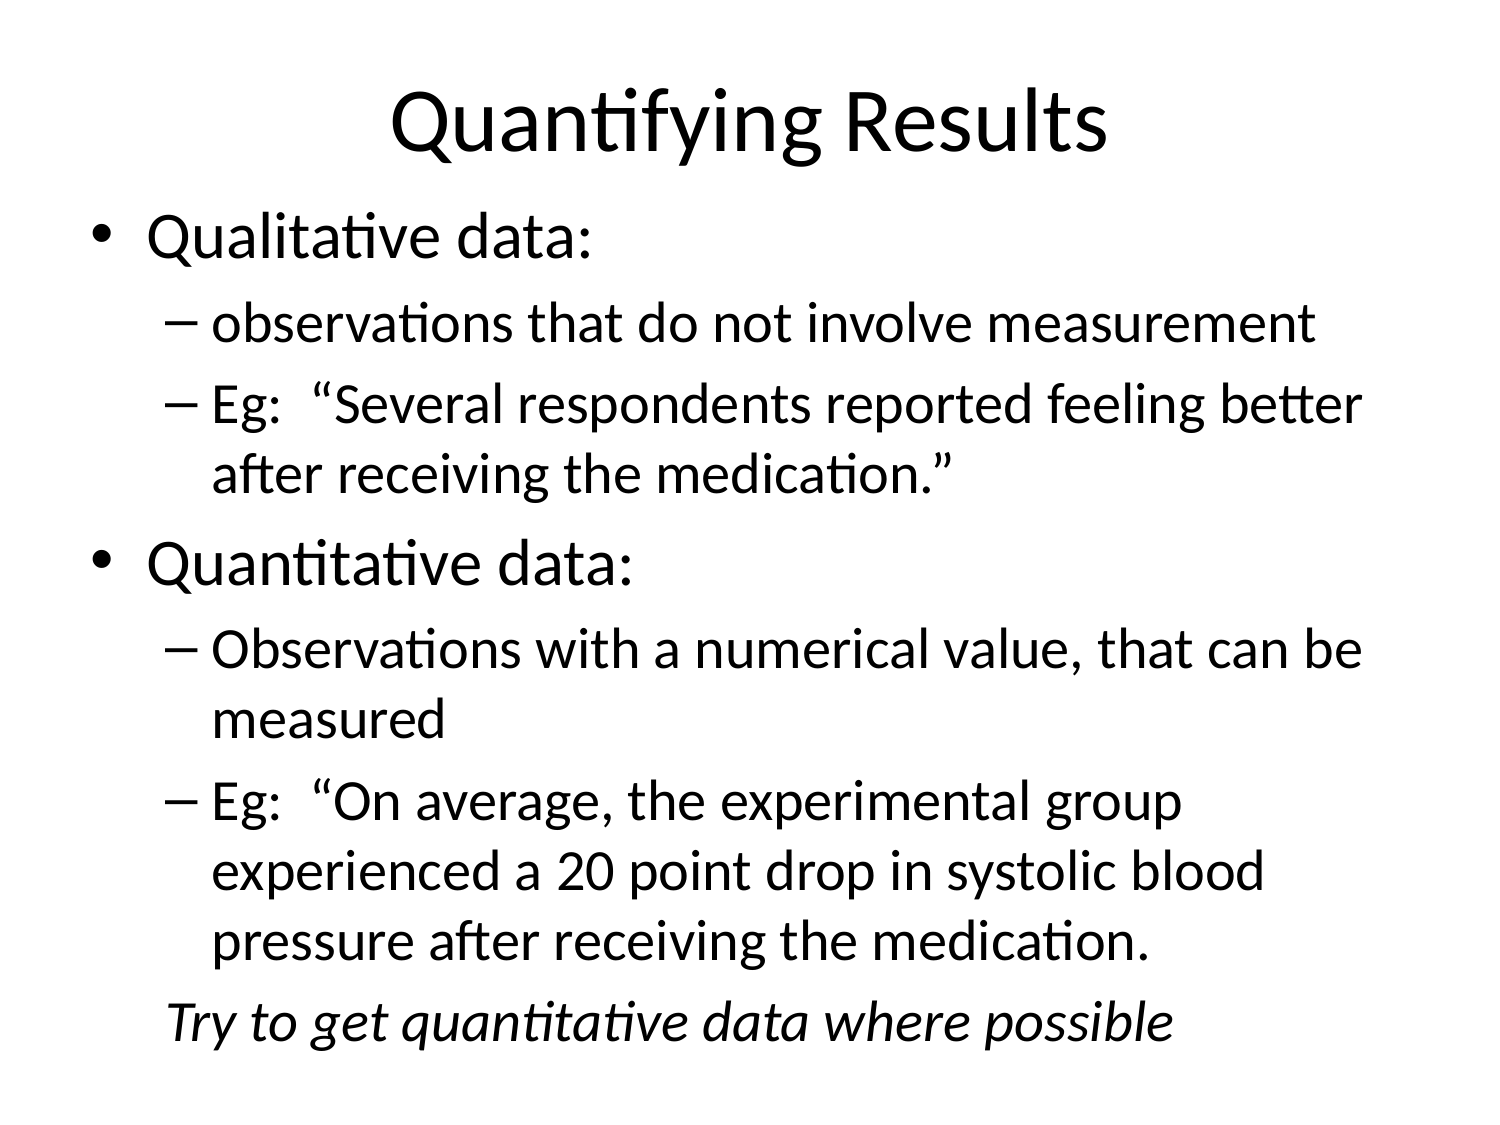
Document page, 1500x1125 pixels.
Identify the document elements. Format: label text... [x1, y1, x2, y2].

title Quantifying Results [75, 45, 1425, 184]
list Qualitative data: observations that do not involve measurement Eg: “Several respondents reported feeling better after receiving the medication.” Quantitative data: Observations with a numerical value, that can be measured Eg: “On average, the experimental group experienced a 20 point drop in systolic blood pressure after receiving the medication. Try to get quantitative data where possible [75, 184, 1425, 1094]
